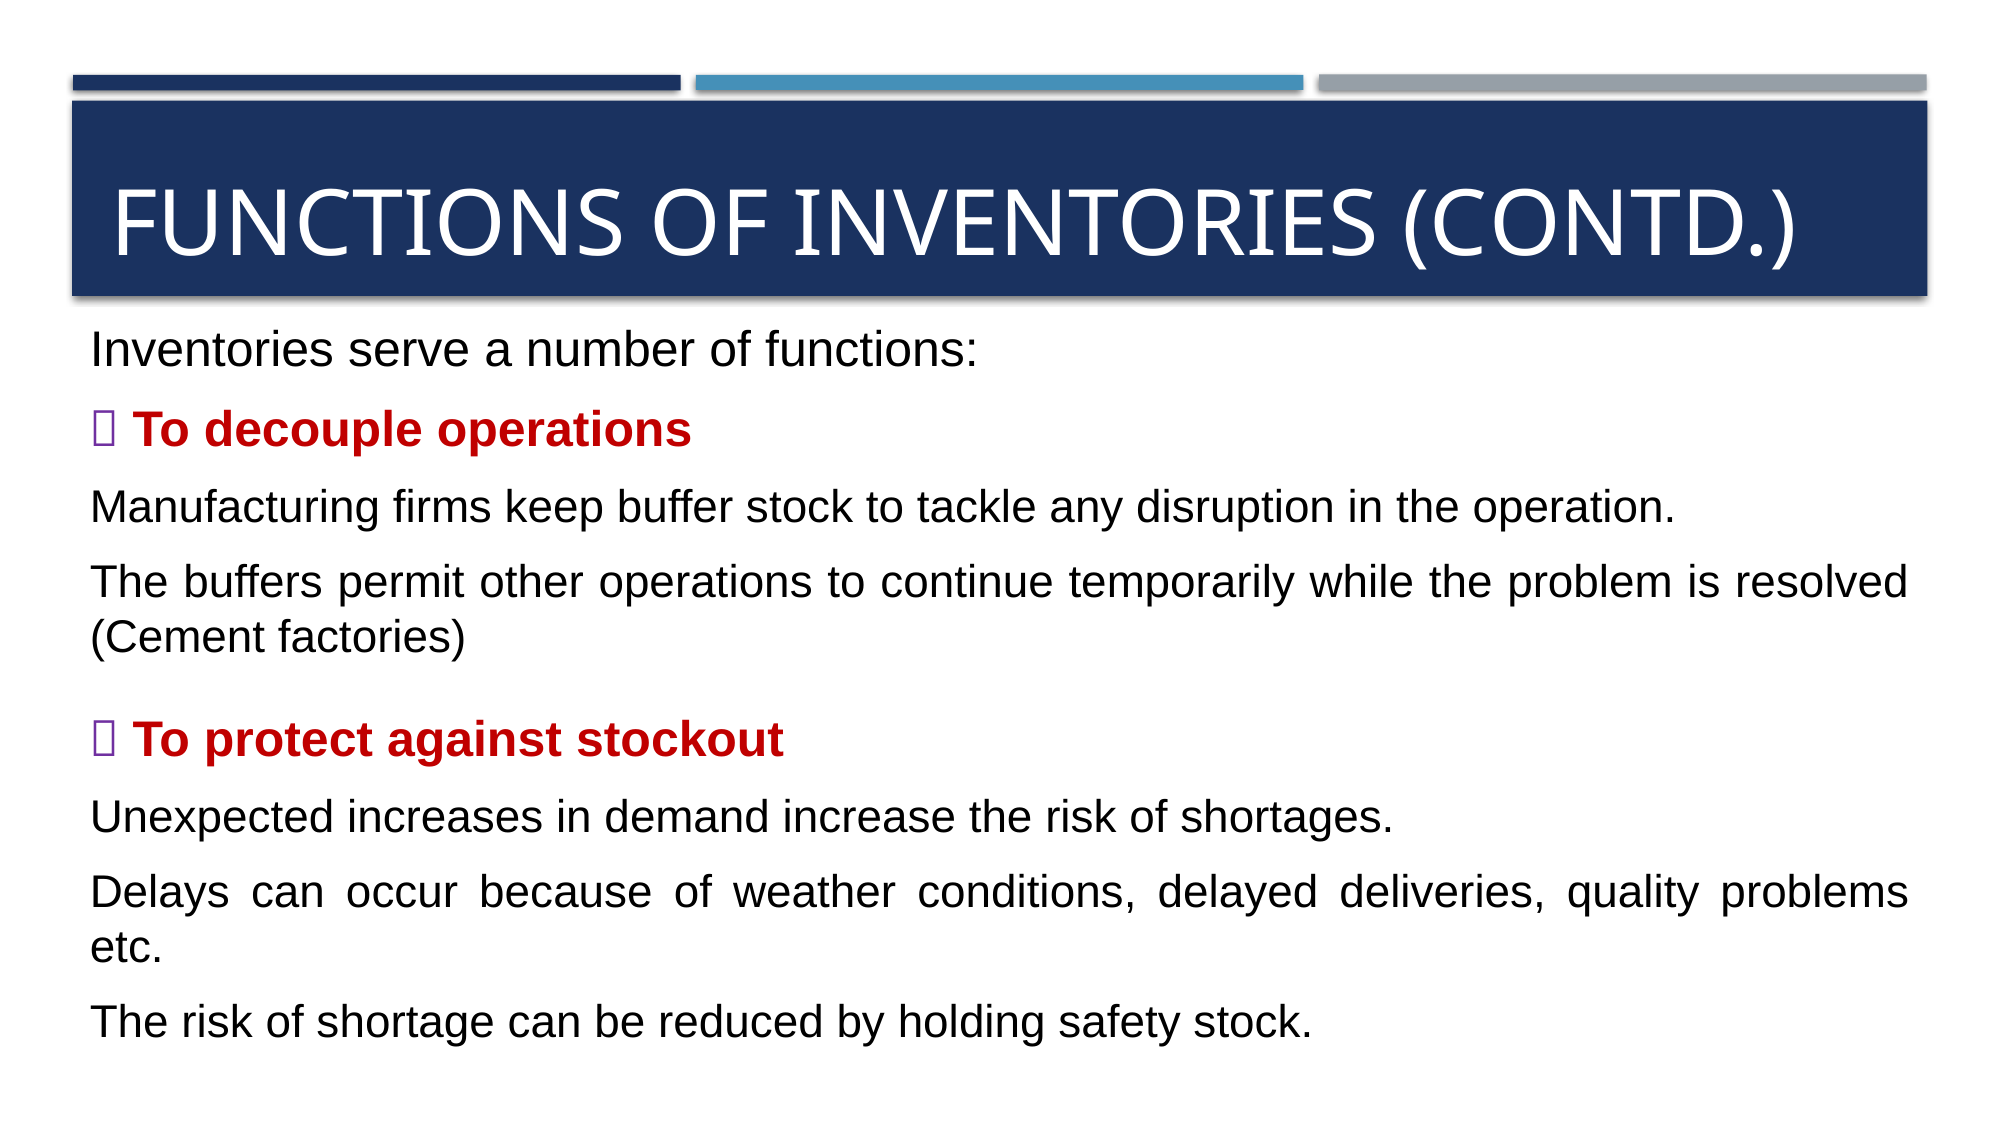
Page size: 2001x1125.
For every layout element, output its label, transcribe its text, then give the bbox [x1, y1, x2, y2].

text_box Inventories serve a number of functions:  To decouple operations Manufacturing firms keep buffer stock to tackle any disruption in the operation. The buffers permit other operations to continue temporarily while the problem is resolved (Cement factories)  To protect against stockout Unexpected increases in demand increase the risk of shortages. Delays can occur because of weather conditions, delayed deliveries, quality problems etc. The risk of shortage can be reduced by holding safety stock. [74, 309, 1926, 1074]
title Functions of inventories (Contd.) [95, 115, 1905, 282]
